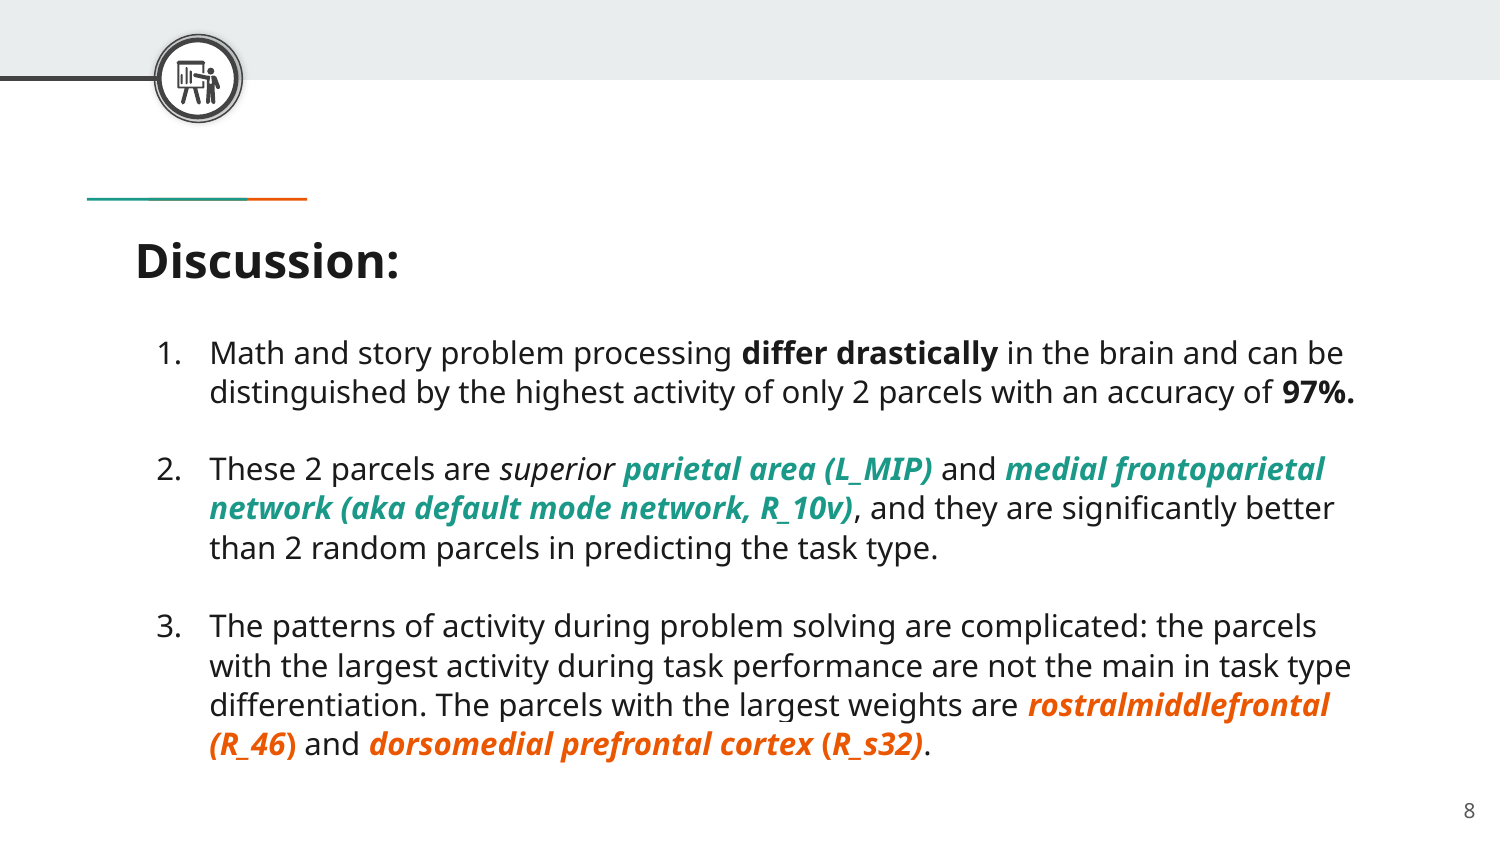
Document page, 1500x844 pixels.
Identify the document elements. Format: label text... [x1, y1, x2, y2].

title Discussion: [119, 216, 1381, 305]
list Math and story problem processing differ drastically in the brain and can be distinguished by the highest activity of only 2 parcels with an accuracy of 97%. These 2 parcels are superior parietal area (L_MIP) and medial frontoparietal network (aka default mode network, R_10v), and they are significantly better than 2 random parcels in predicting the task type. The patterns of activity during problem solving are complicated: the parcels with the largest activity during task performance are not the main in task type differentiation. The parcels with the largest weights are rostralmiddlefrontal (R_46) and dorsomedial prefrontal cortex (R_s32). [119, 316, 1381, 792]
text_box [154, 34, 243, 123]
slide_number 8 [1400, 779, 1491, 844]
